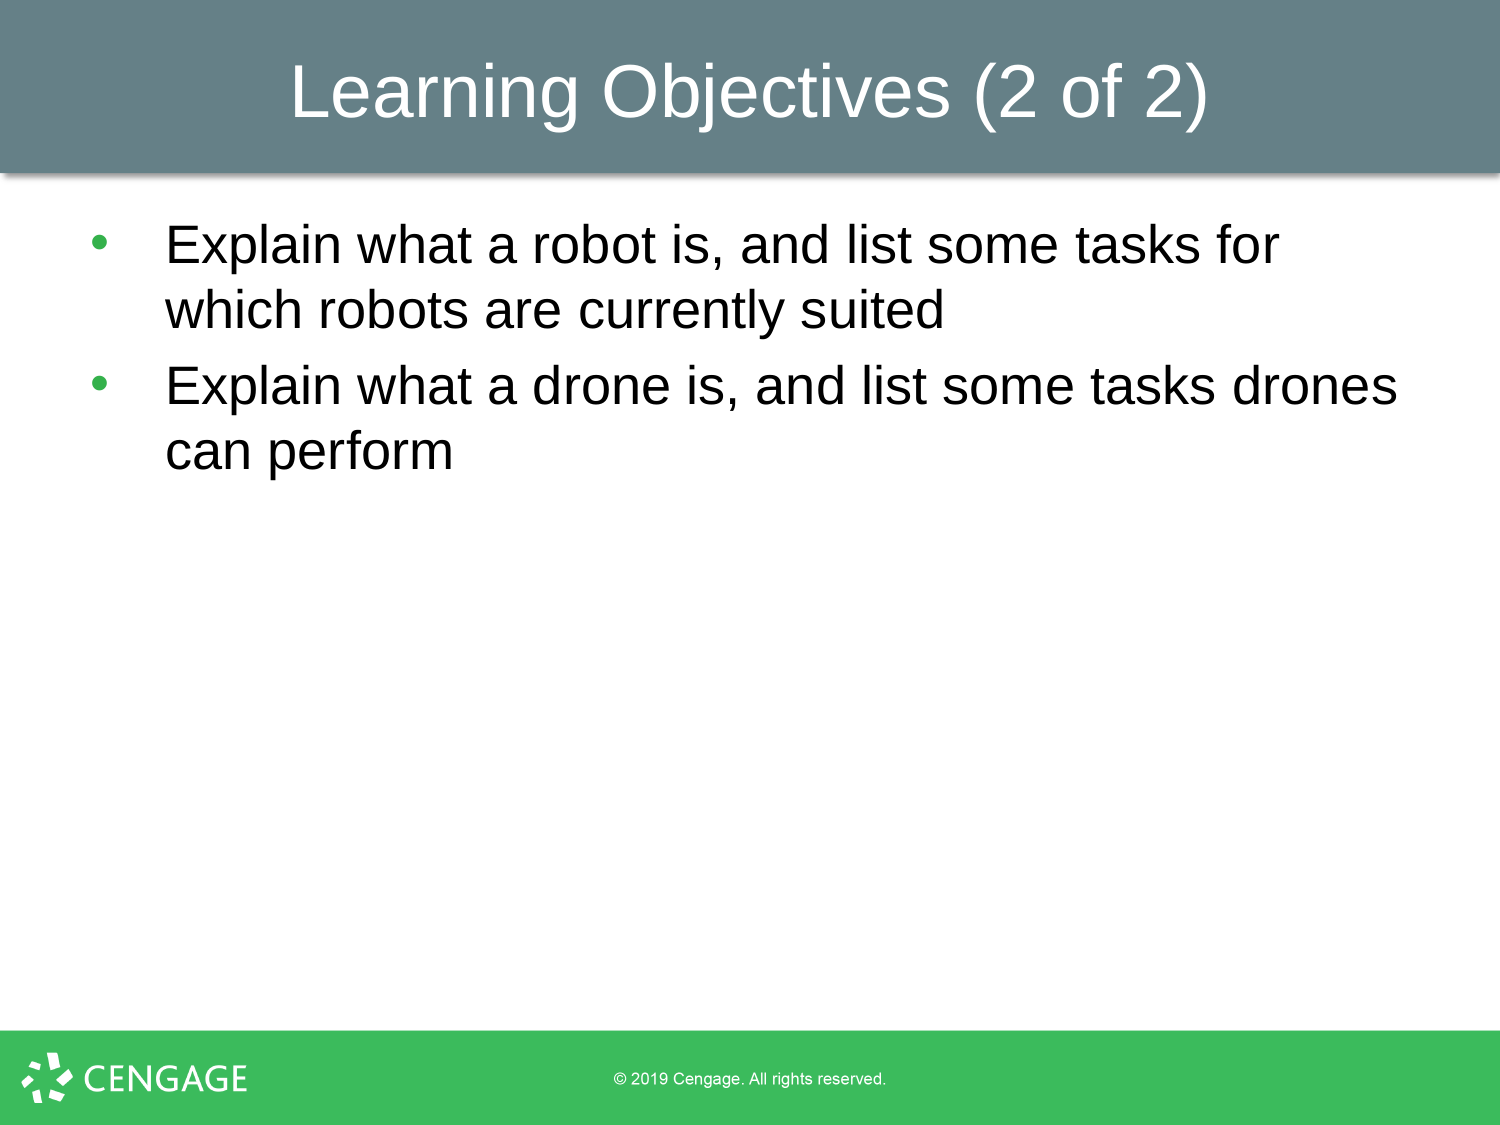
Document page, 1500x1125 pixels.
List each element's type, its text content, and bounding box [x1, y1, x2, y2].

picture [0, 174, 1500, 1125]
list Explain what a robot is, and list some tasks for which robots are currently suited Explain what a drone is, and list some tasks drones can perform [75, 201, 1425, 1005]
title Learning Objectives (2 of 2) [0, 0, 1500, 174]
